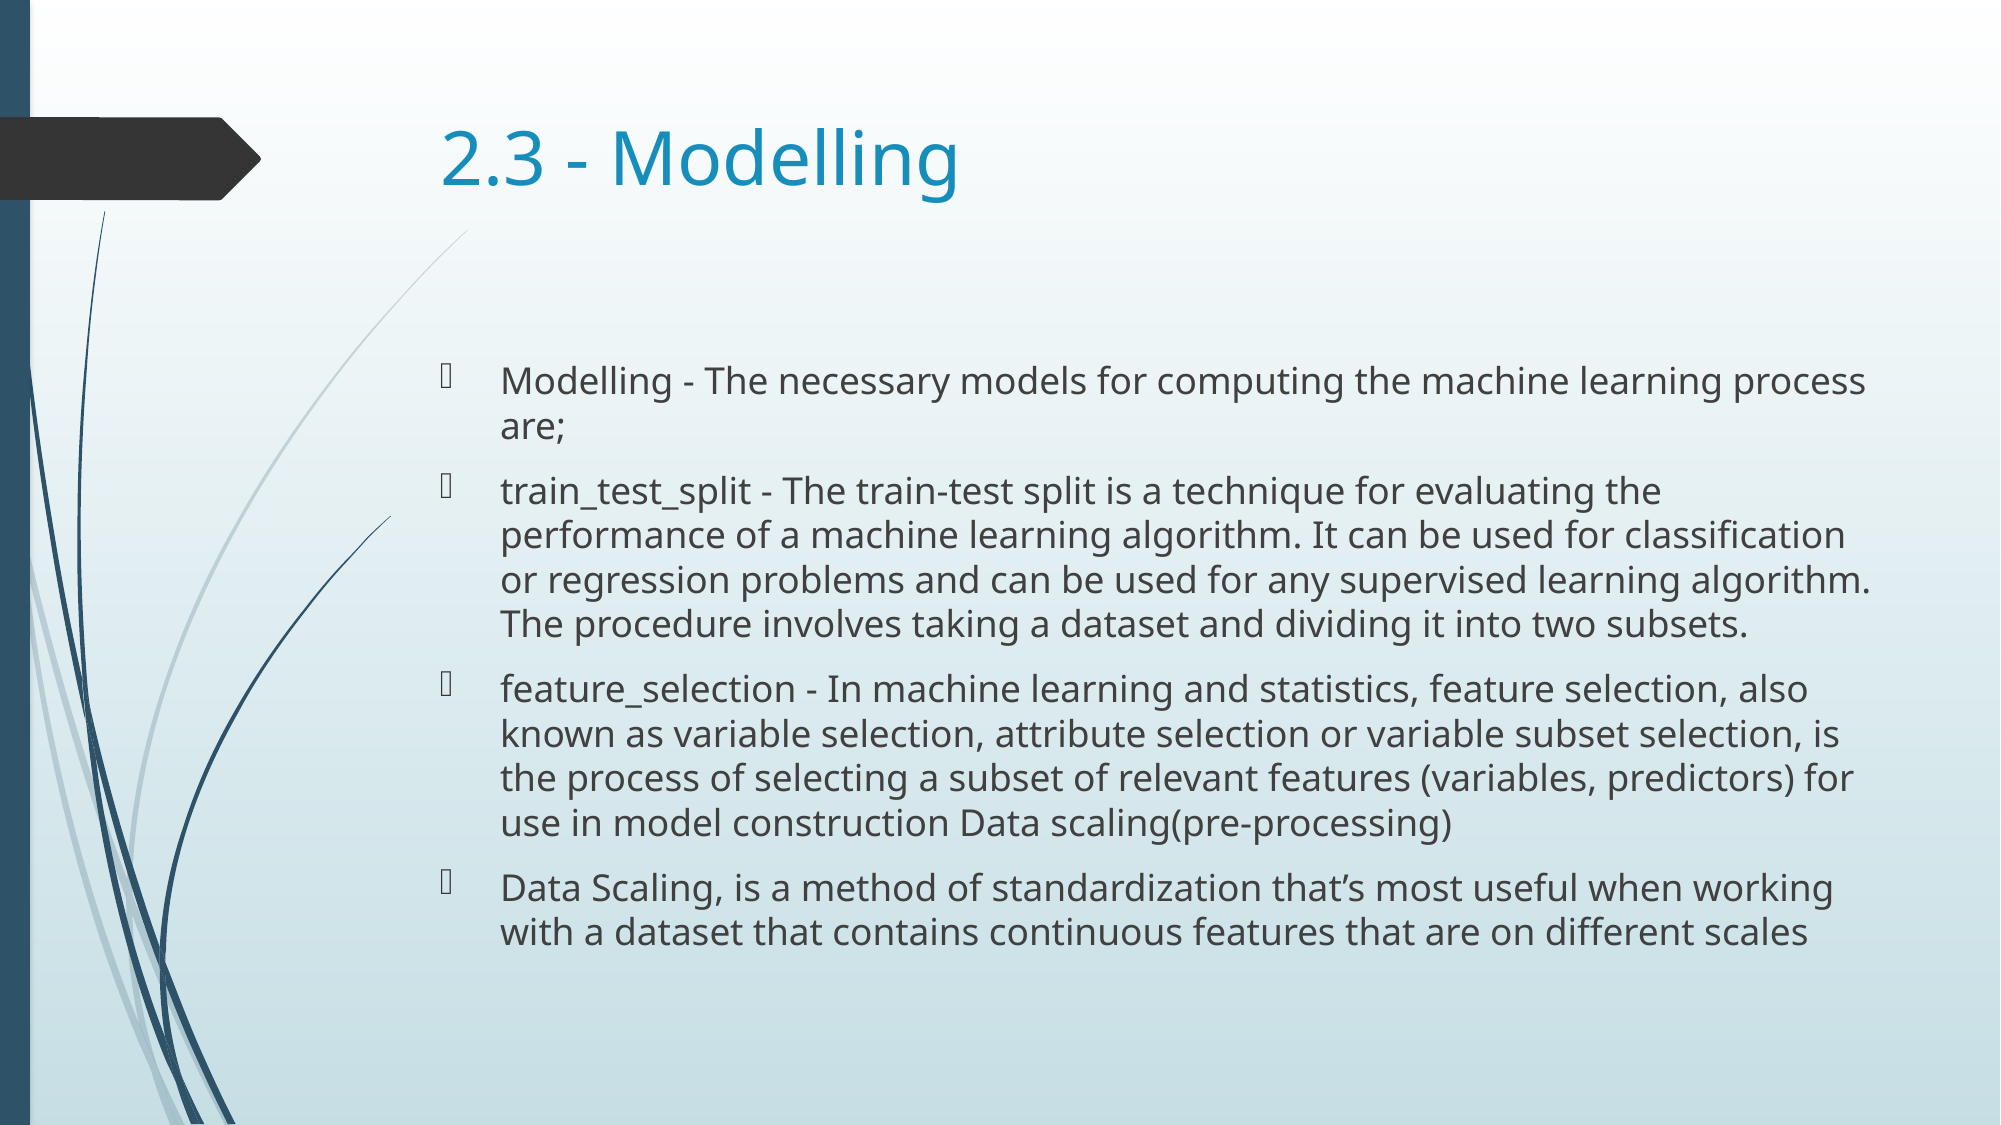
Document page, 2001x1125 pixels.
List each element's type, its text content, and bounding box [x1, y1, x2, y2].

title 2.3 - Modelling [425, 102, 1888, 313]
list Modelling - The necessary models for computing the machine learning process are; train_test_split - The train-test split is a technique for evaluating the performance of a machine learning algorithm. It can be used for classification or regression problems and can be used for any supervised learning algorithm. The procedure involves taking a dataset and dividing it into two subsets. feature_selection - In machine learning and statistics, feature selection, also known as variable selection, attribute selection or variable subset selection, is the process of selecting a subset of relevant features (variables, predictors) for use in model construction Data scaling(pre-processing) Data Scaling, is a method of standardization that’s most useful when working with a dataset that contains continuous features that are on different scales [424, 350, 1888, 970]
